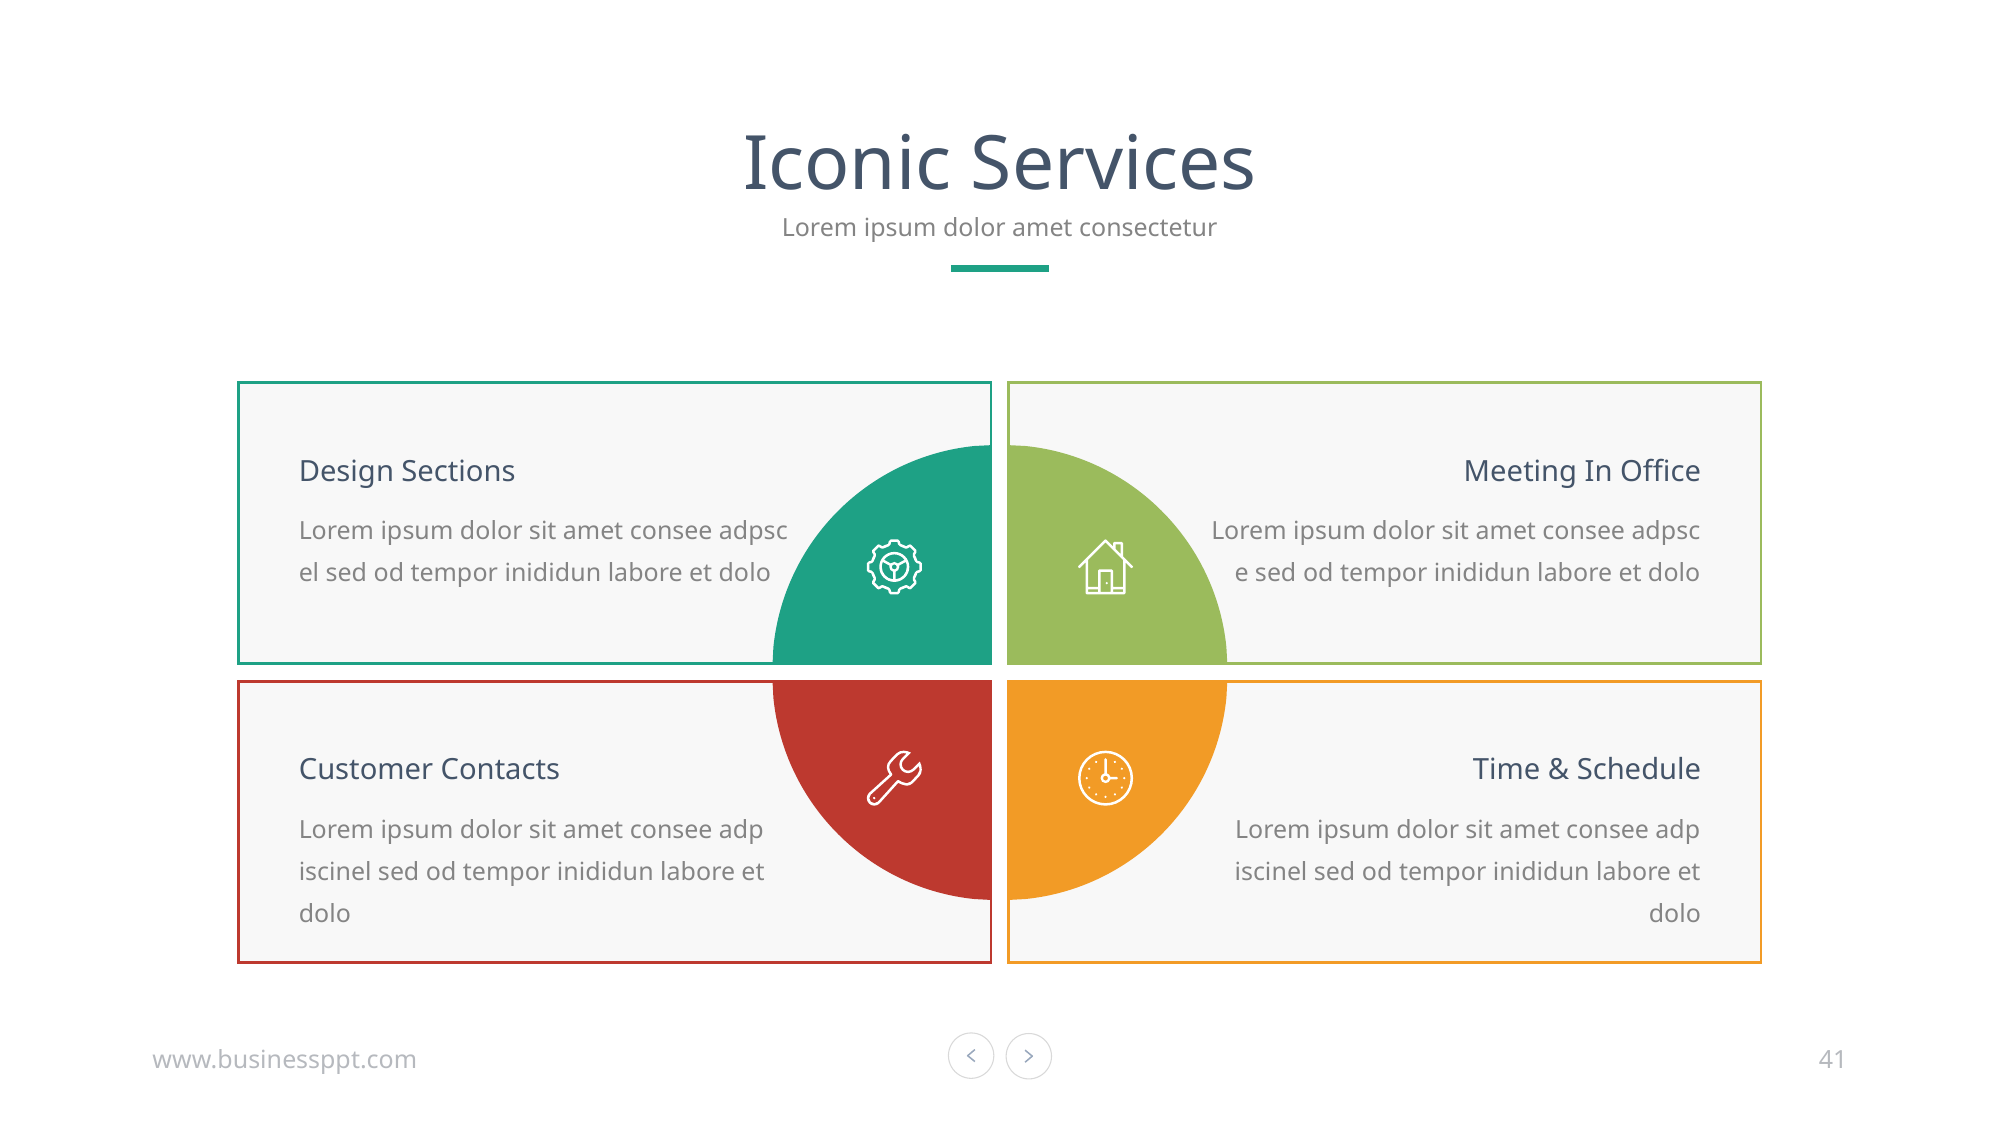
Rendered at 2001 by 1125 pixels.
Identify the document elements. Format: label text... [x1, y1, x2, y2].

slide_number 41 [1412, 1030, 1863, 1091]
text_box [518, 107, 1482, 269]
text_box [238, 382, 1762, 963]
footer www.businessppt.com [137, 1030, 813, 1091]
